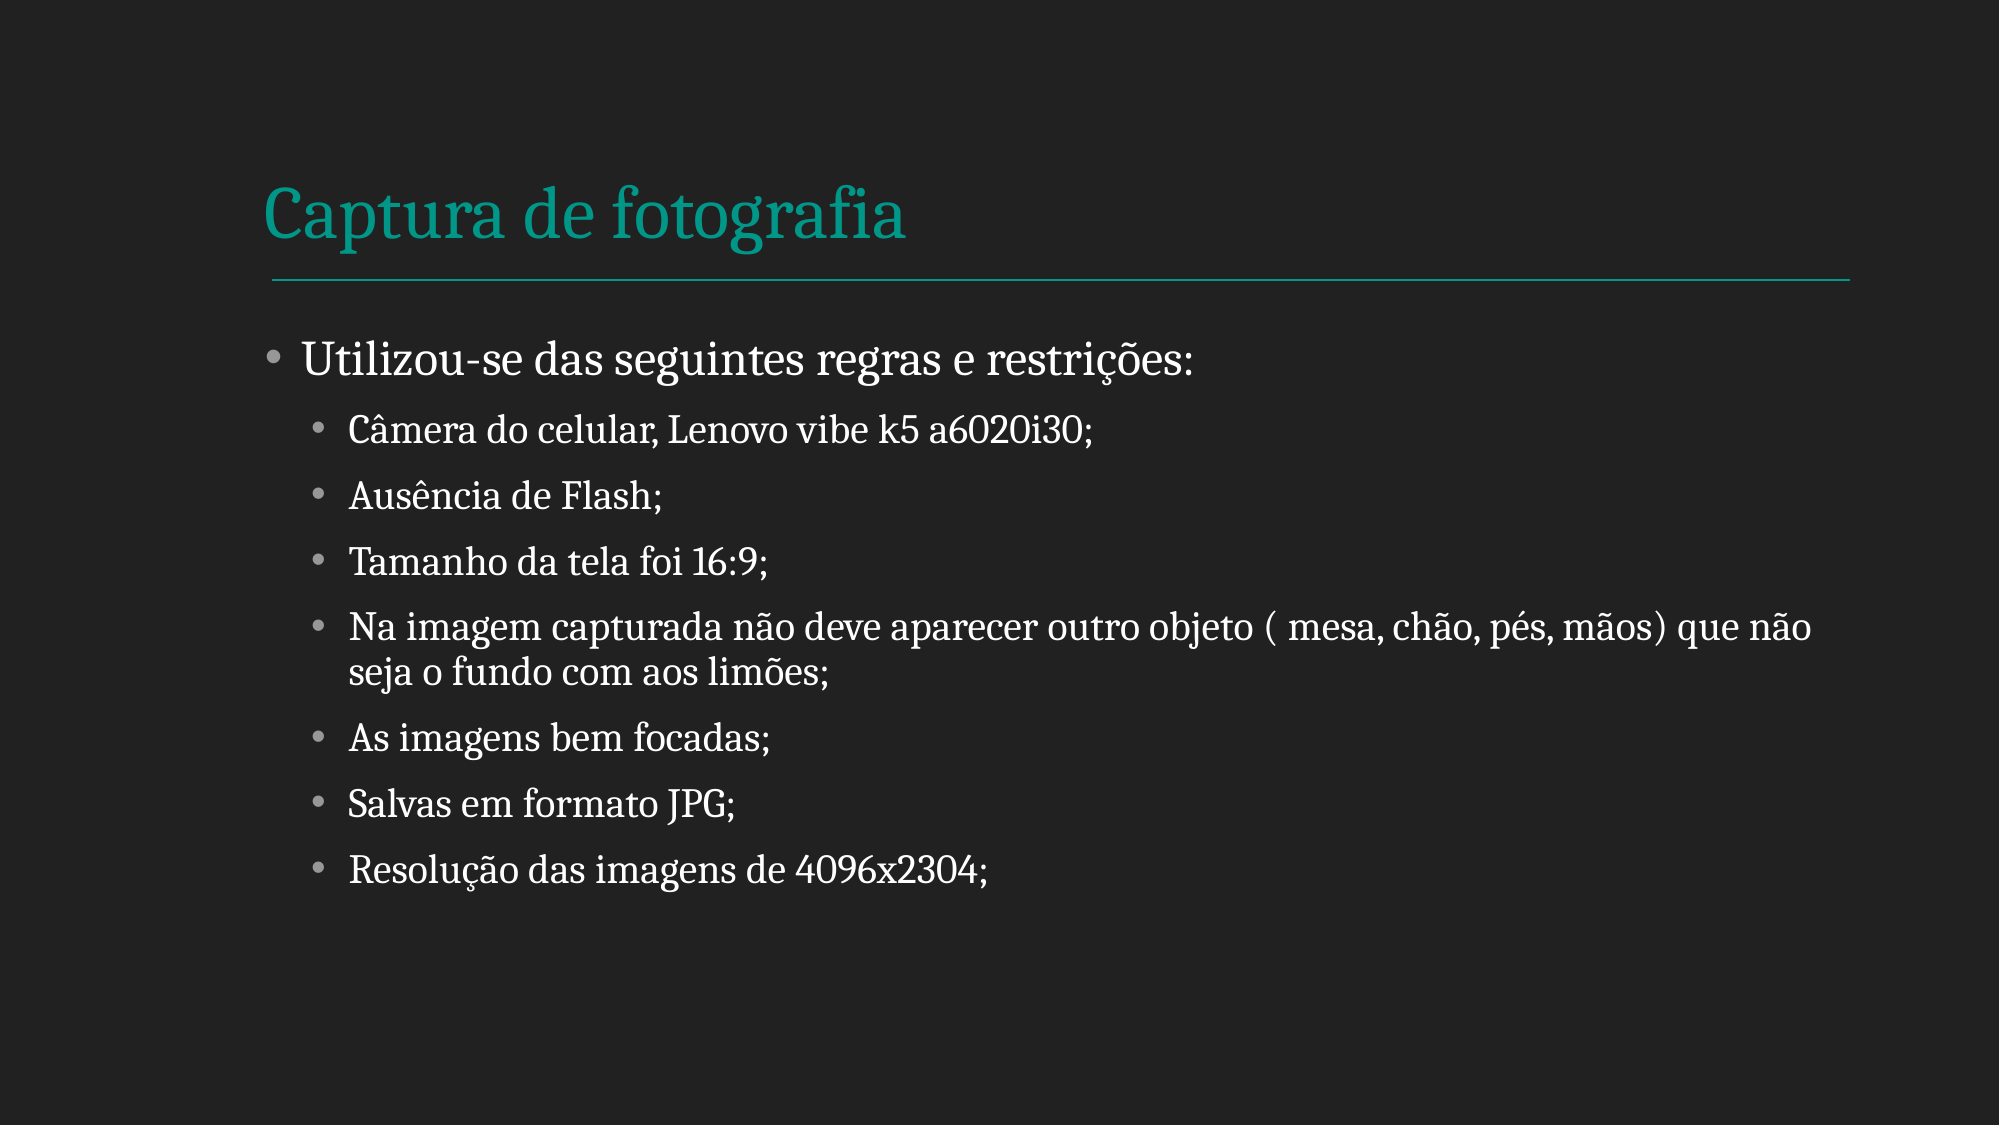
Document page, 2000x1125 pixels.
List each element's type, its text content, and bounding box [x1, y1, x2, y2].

list Utilizou-se das seguintes regras e restrições: Câmera do celular, Lenovo vibe k5 a6020i30; Ausência de Flash; Tamanho da tela foi 16:9; Na imagem capturada não deve aparecer outro objeto ( mesa, chão, pés, mãos) que não seja o fundo com aos limões; As imagens bem focadas; Salvas em formato JPG; Resolução das imagens de 4096x2304; [249, 324, 1863, 1012]
title Captura de fotografia [249, 62, 1863, 263]
